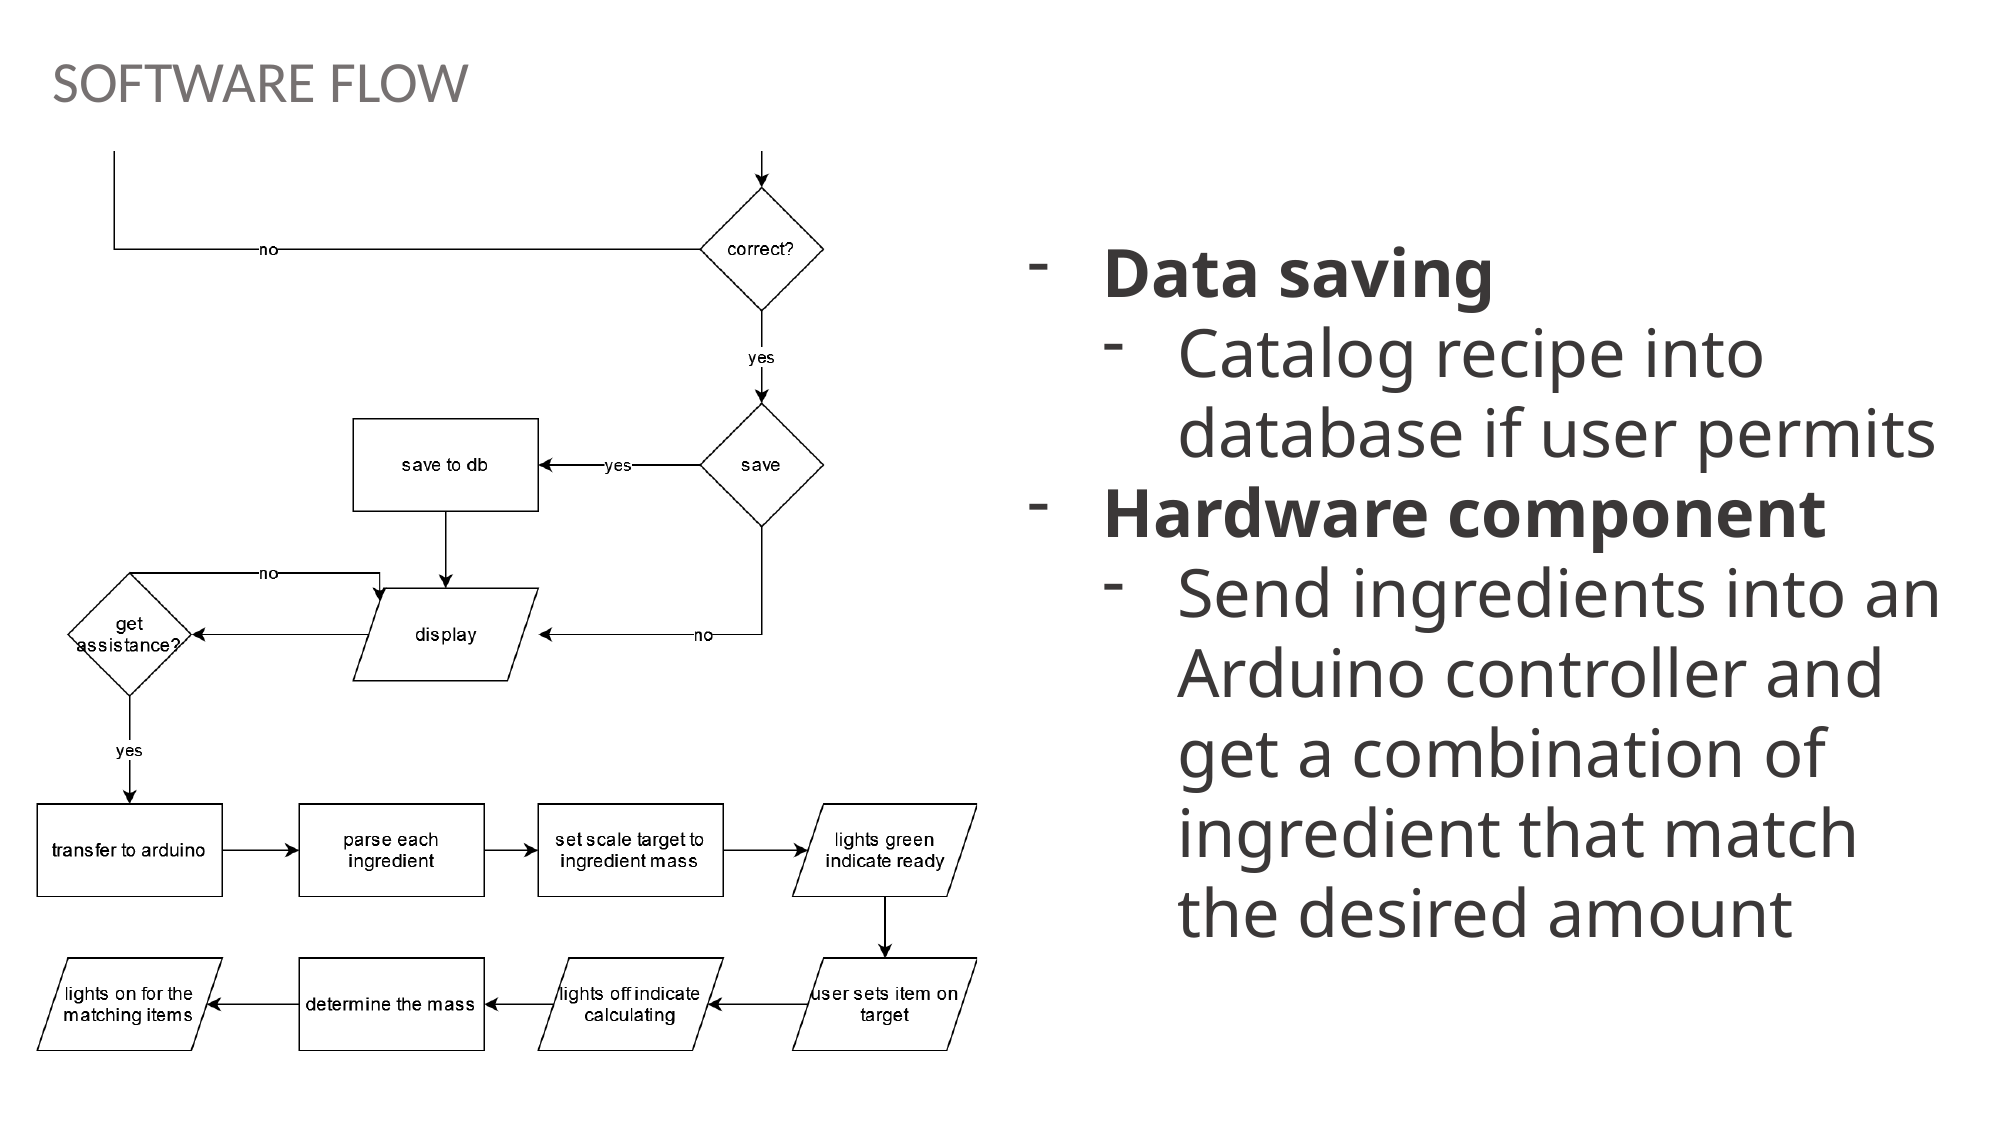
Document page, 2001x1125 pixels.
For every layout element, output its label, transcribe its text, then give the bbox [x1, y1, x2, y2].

text_box SOFTWARE FLOW [37, 36, 485, 122]
picture [12, 151, 978, 1100]
text_box Data saving Catalog recipe into database if user permits Hardware component Send ingredients into an Arduino controller and get a combination of ingredient that match the desired amount [1012, 223, 1977, 958]
